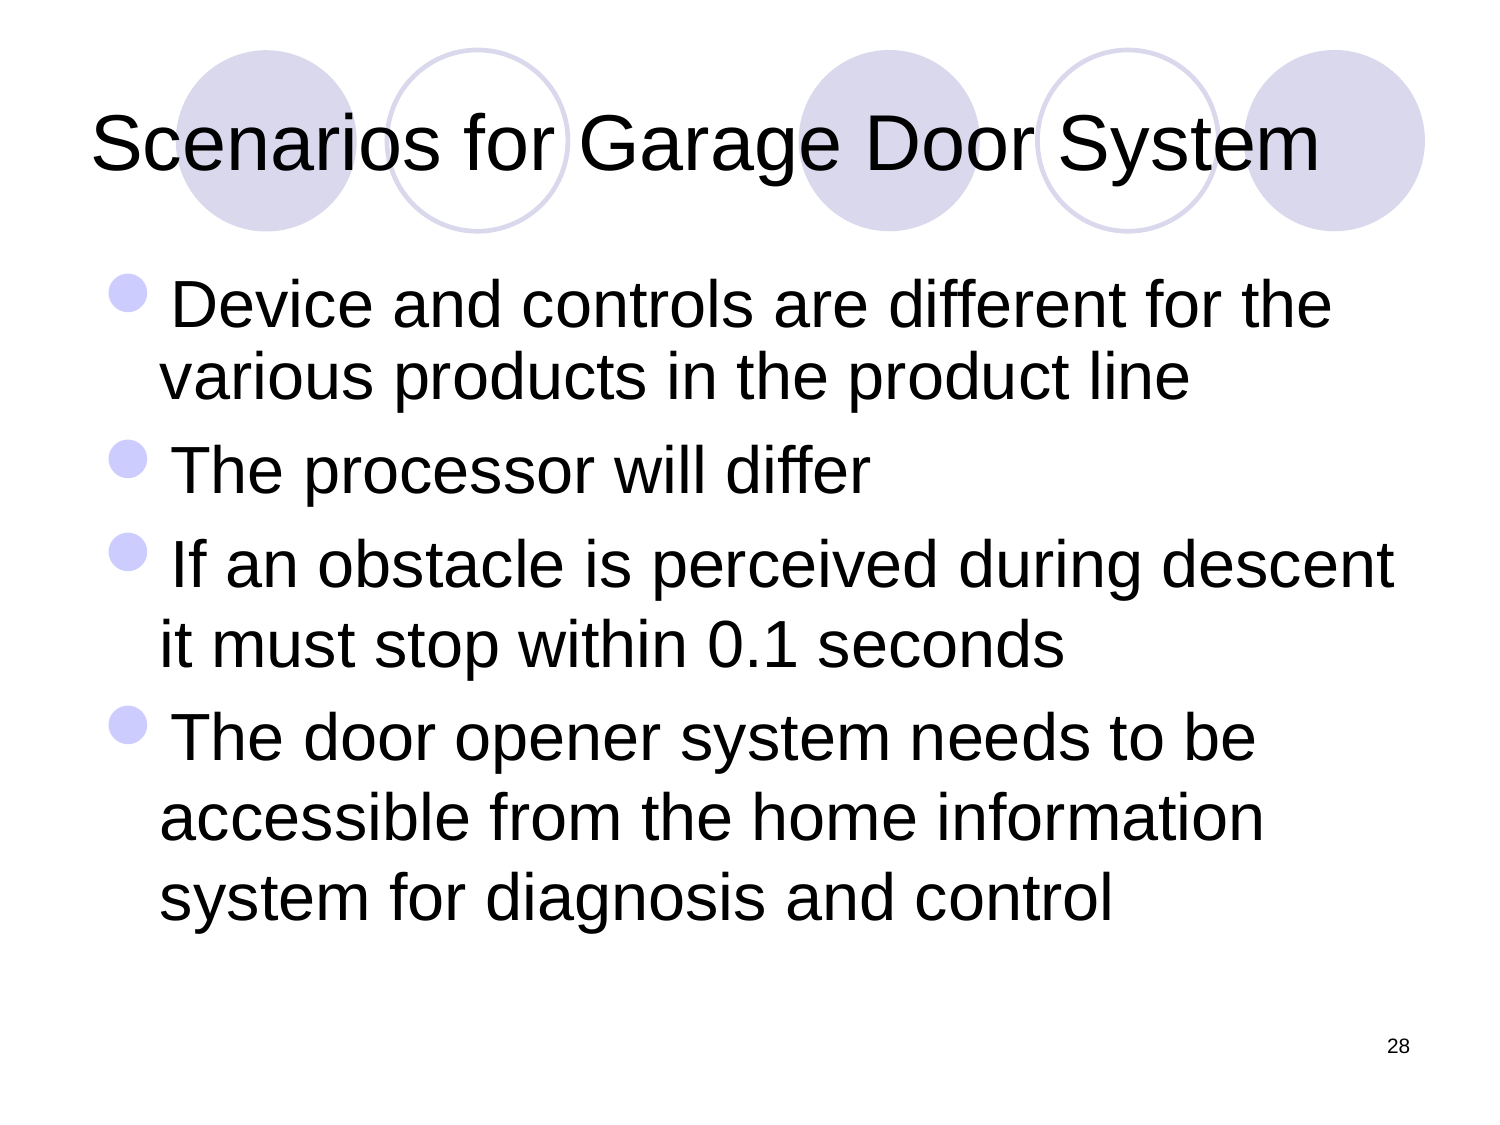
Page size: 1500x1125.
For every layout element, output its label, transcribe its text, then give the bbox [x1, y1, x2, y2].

title Scenarios for Garage Door System [75, 45, 1425, 233]
slide_number 28 [1074, 1025, 1425, 1100]
list Device and controls are different for the various products in the product line The processor will differ If an obstacle is perceived during descent it must stop within 0.1 seconds The door opener system needs to be accessible from the home information system for diagnosis and control [88, 262, 1425, 988]
